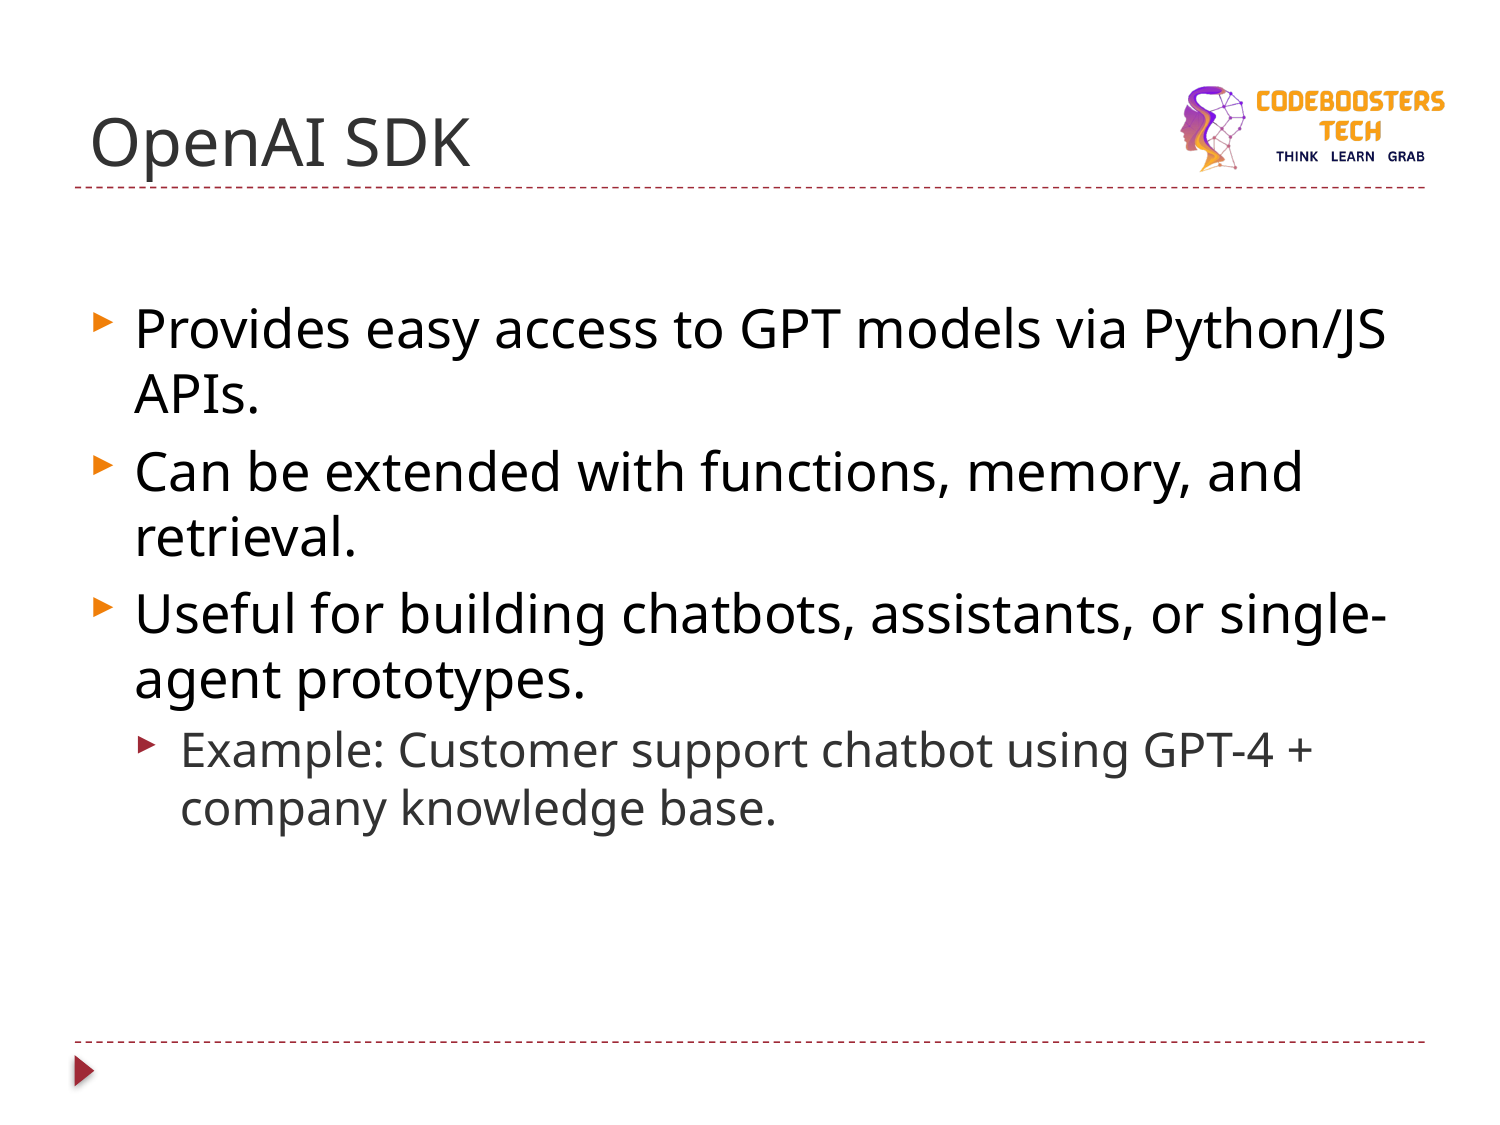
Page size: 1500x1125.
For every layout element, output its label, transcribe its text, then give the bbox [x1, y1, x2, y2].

title OpenAI SDK [75, 24, 1425, 188]
list Provides easy access to GPT models via Python/JS APIs. Can be extended with functions, memory, and retrieval. Useful for building chatbots, assistants, or single-agent prototypes. Example: Customer support chatbot using GPT-4 + company knowledge base. [75, 287, 1425, 791]
picture [1172, 69, 1478, 176]
